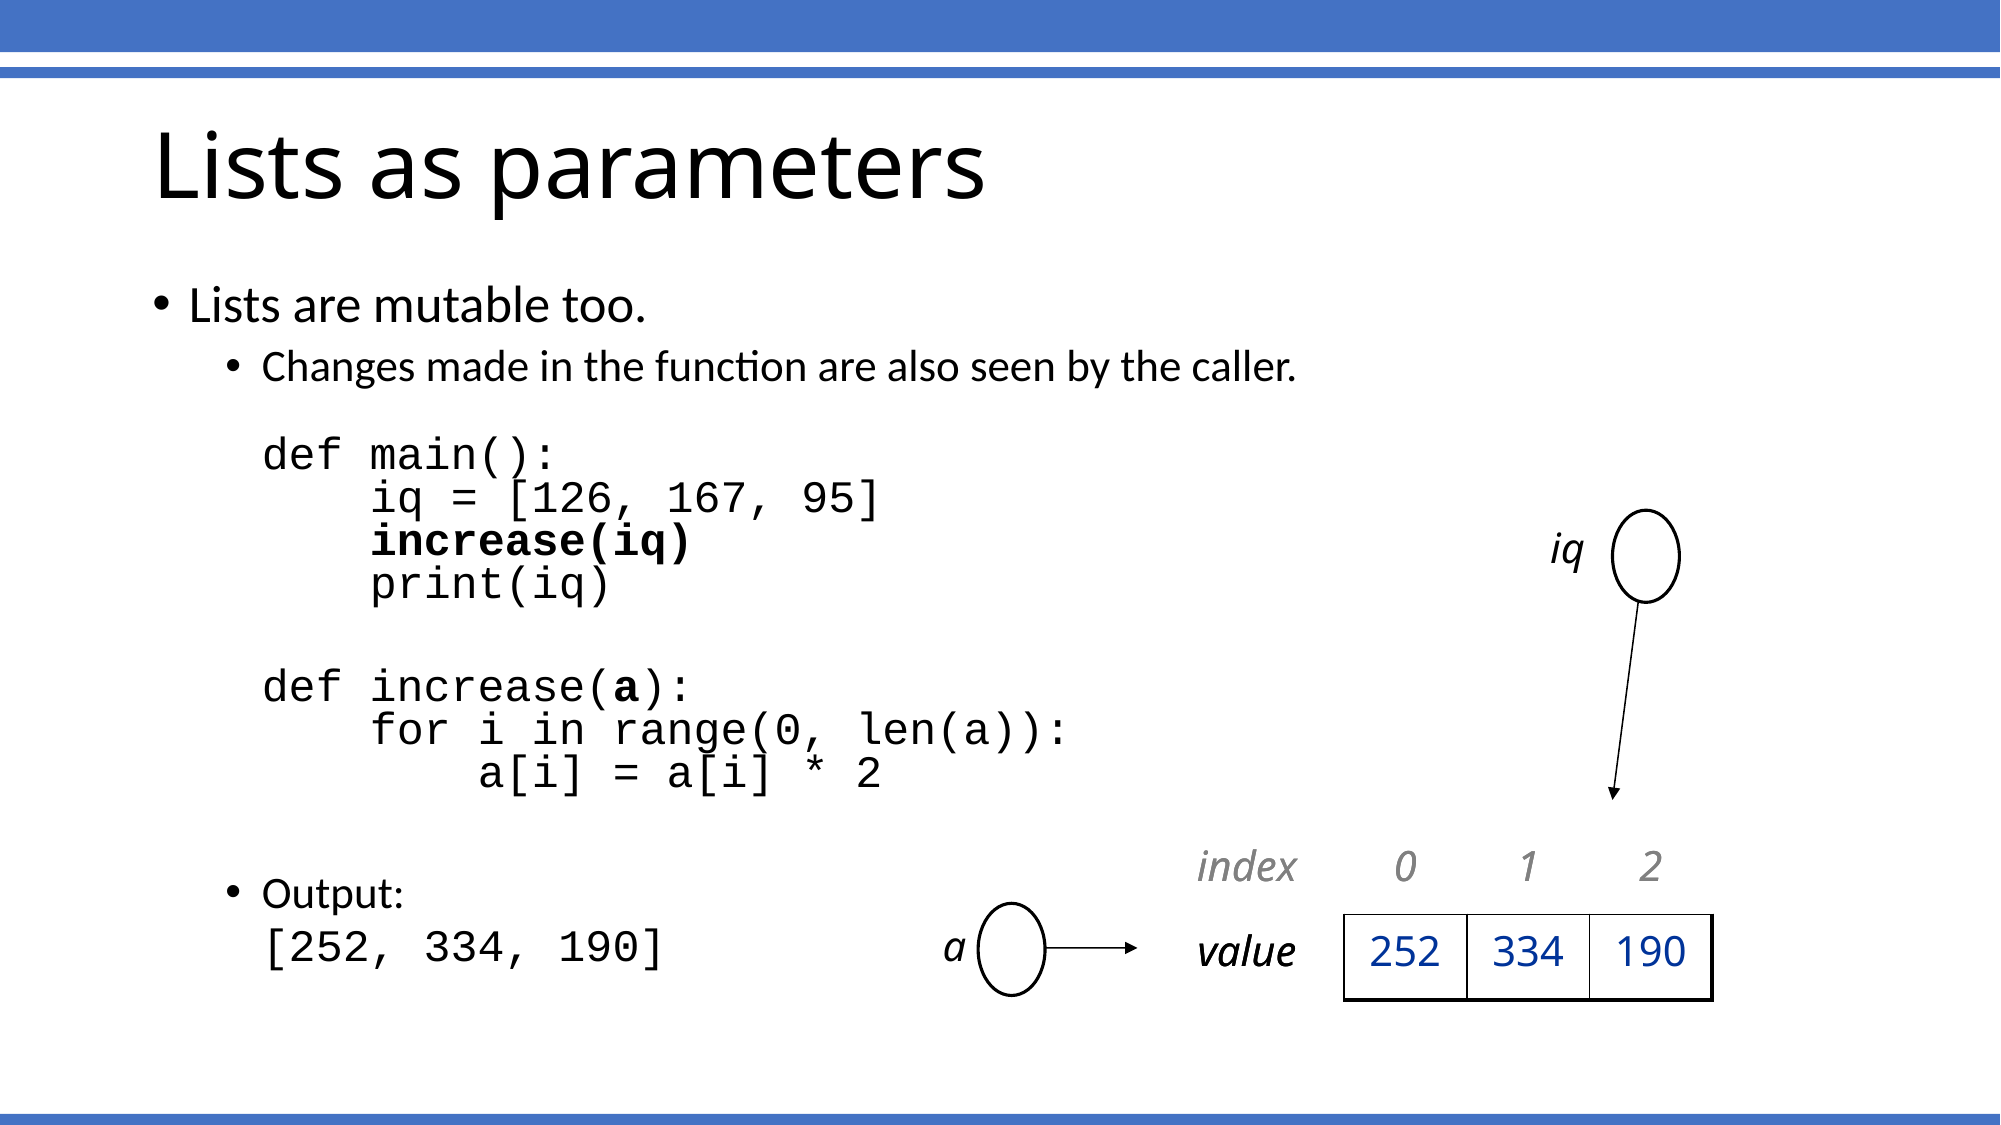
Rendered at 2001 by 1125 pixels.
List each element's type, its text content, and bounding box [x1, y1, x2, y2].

table_cell 190 [1590, 915, 1710, 998]
table_header 0 [1344, 829, 1467, 914]
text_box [812, 903, 1138, 996]
table_cell 334 [1468, 915, 1589, 998]
title Lists as parameters [137, 59, 1863, 269]
table_header 1 [1467, 829, 1589, 914]
table_cell 252 [1345, 915, 1466, 998]
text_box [1449, 510, 1680, 800]
table_header index [1150, 829, 1344, 915]
list Lists are mutable too. Changes made in the function are also seen by the caller. def main(): iq = [126, 167, 95] increase(iq) print(iq) def increase(a): for i in range(0, len(a)): a[i] = a[i] * 2 Output: [252, 334, 190] [137, 269, 1863, 984]
table_header 2 [1589, 829, 1712, 914]
table_cell value [1150, 915, 1343, 1000]
